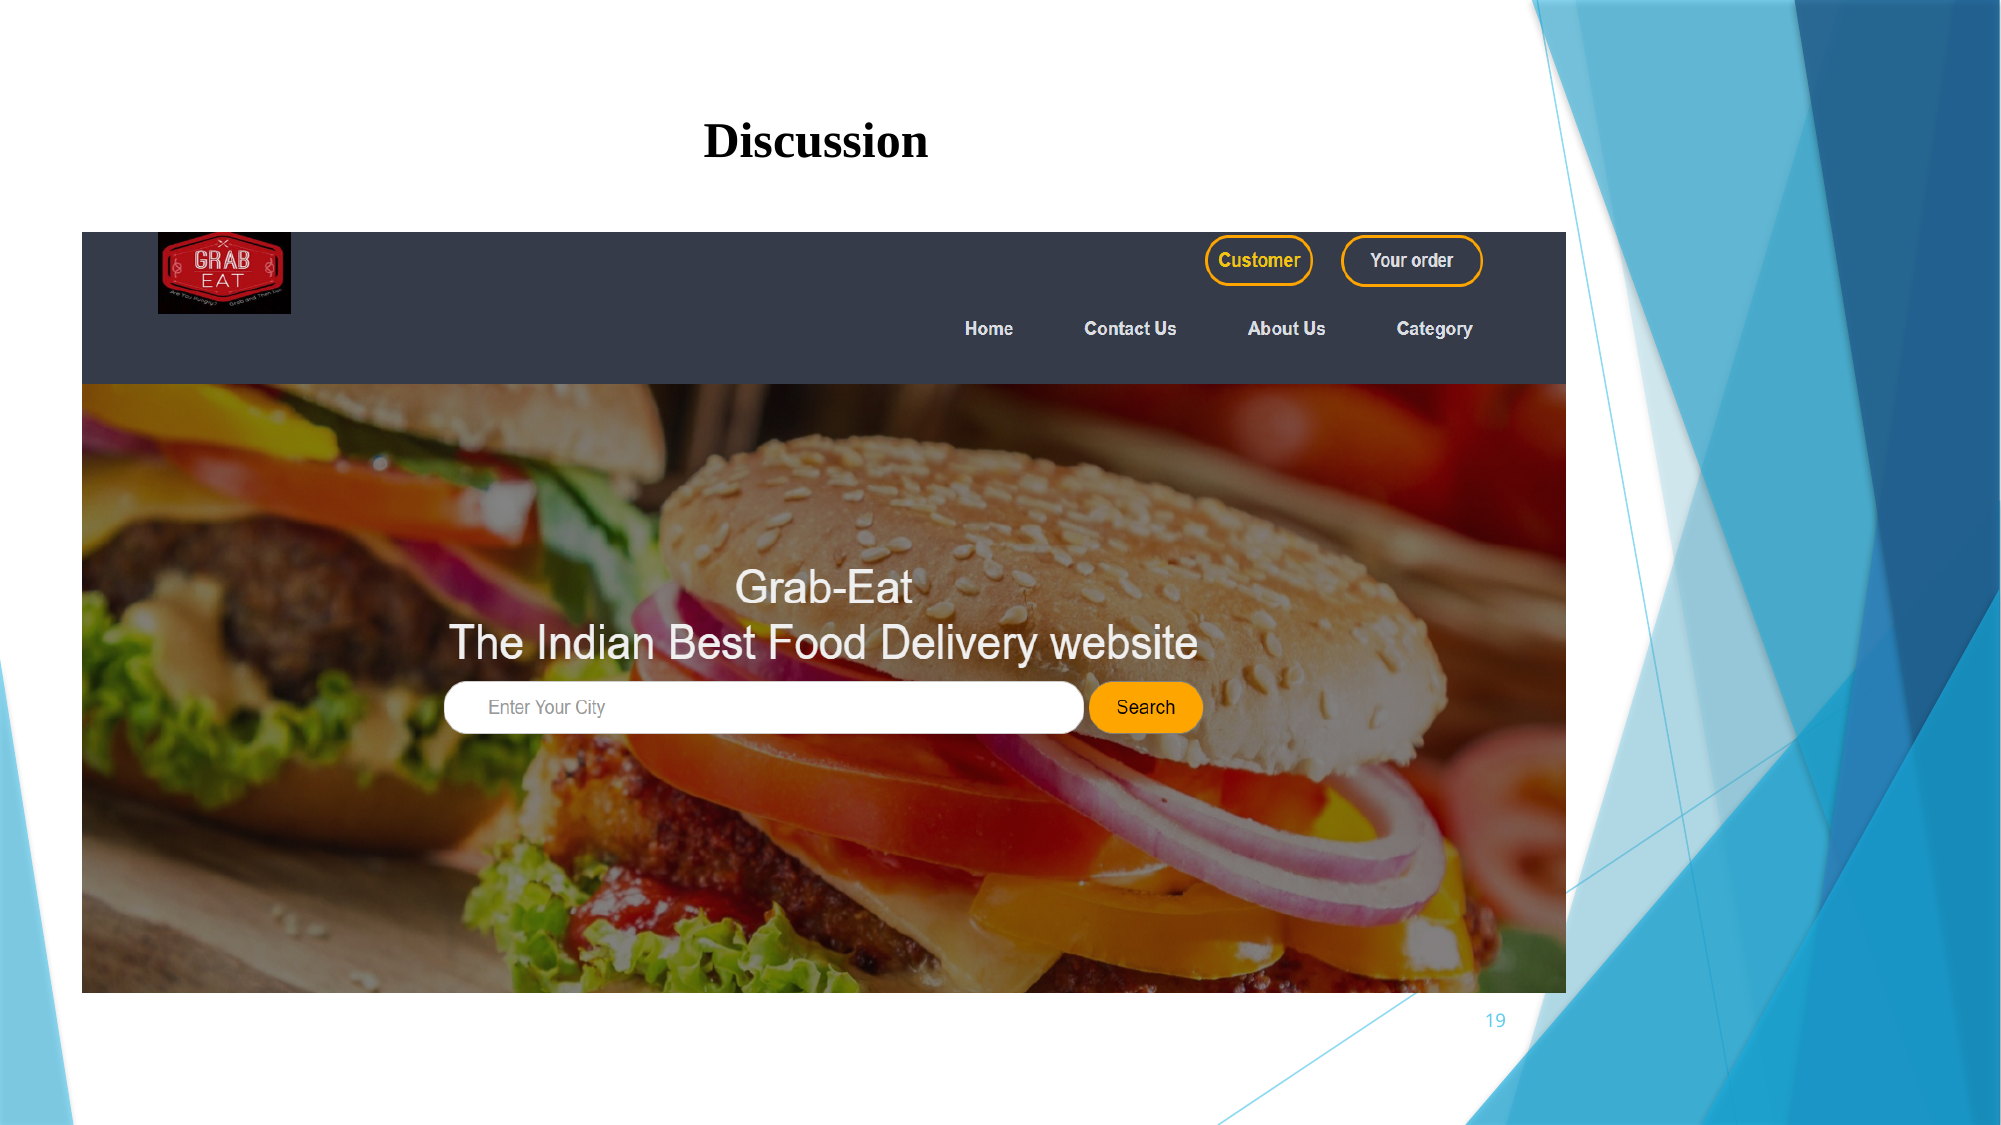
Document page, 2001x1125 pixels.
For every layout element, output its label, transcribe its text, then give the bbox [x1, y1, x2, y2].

slide_number 19 [1409, 1002, 1522, 1051]
picture [82, 231, 1566, 994]
title Discussion [111, 99, 1522, 230]
